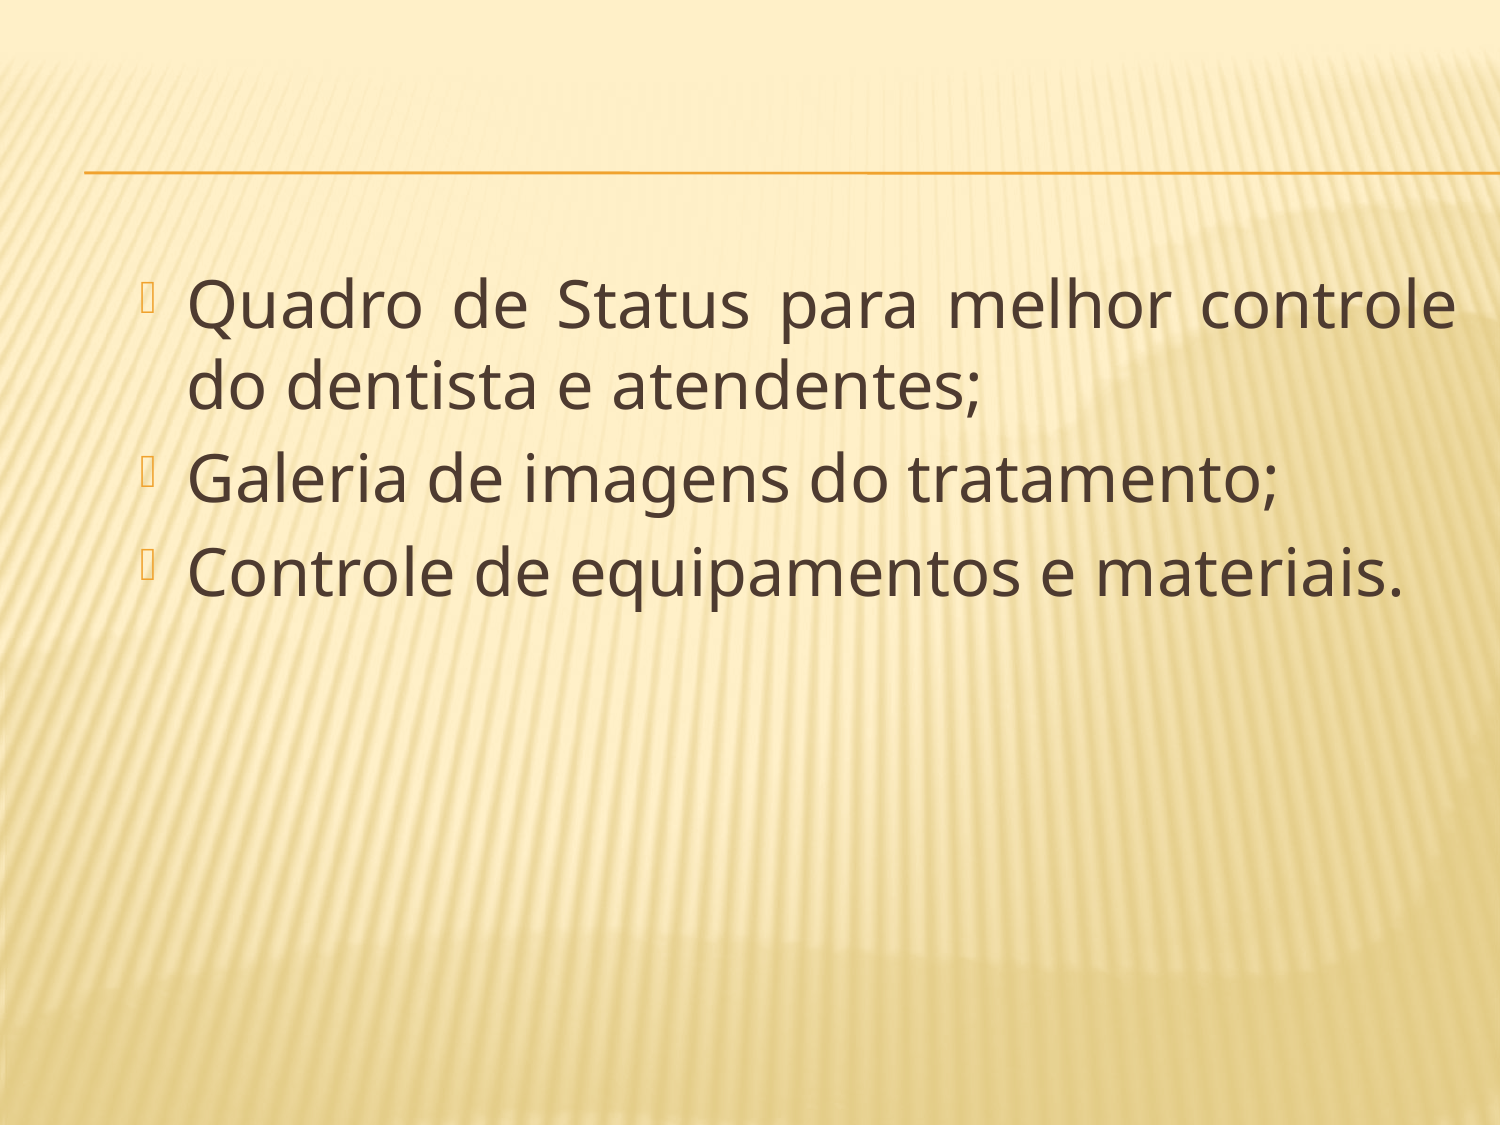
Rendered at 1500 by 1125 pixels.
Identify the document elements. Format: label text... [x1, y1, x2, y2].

list Quadro de Status para melhor controle do dentista e atendentes; Galeria de imagens do tratamento; Controle de equipamentos e materiais. [50, 254, 1475, 998]
